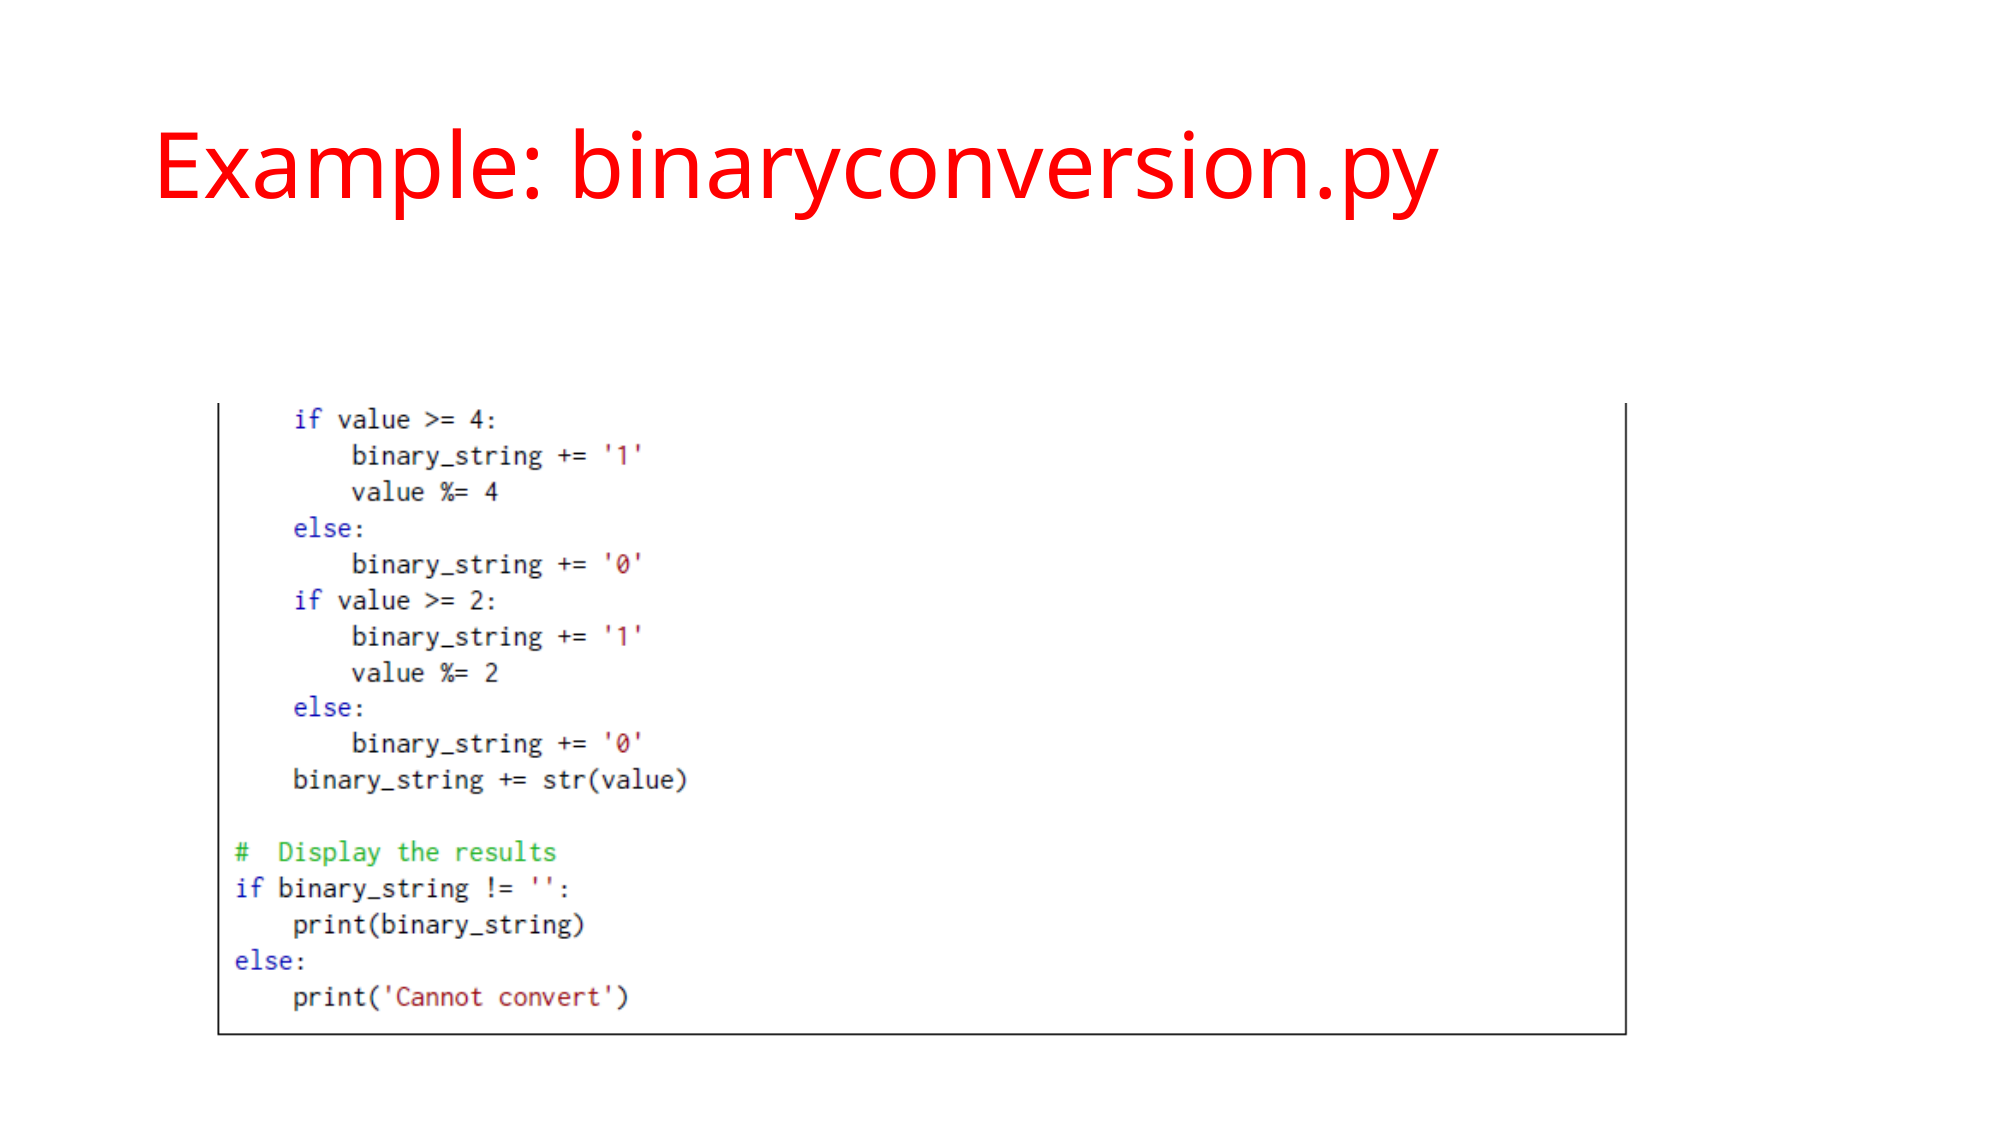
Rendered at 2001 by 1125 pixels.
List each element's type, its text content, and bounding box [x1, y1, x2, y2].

picture [199, 403, 1656, 1049]
title Example: binaryconversion.py [137, 59, 1863, 278]
